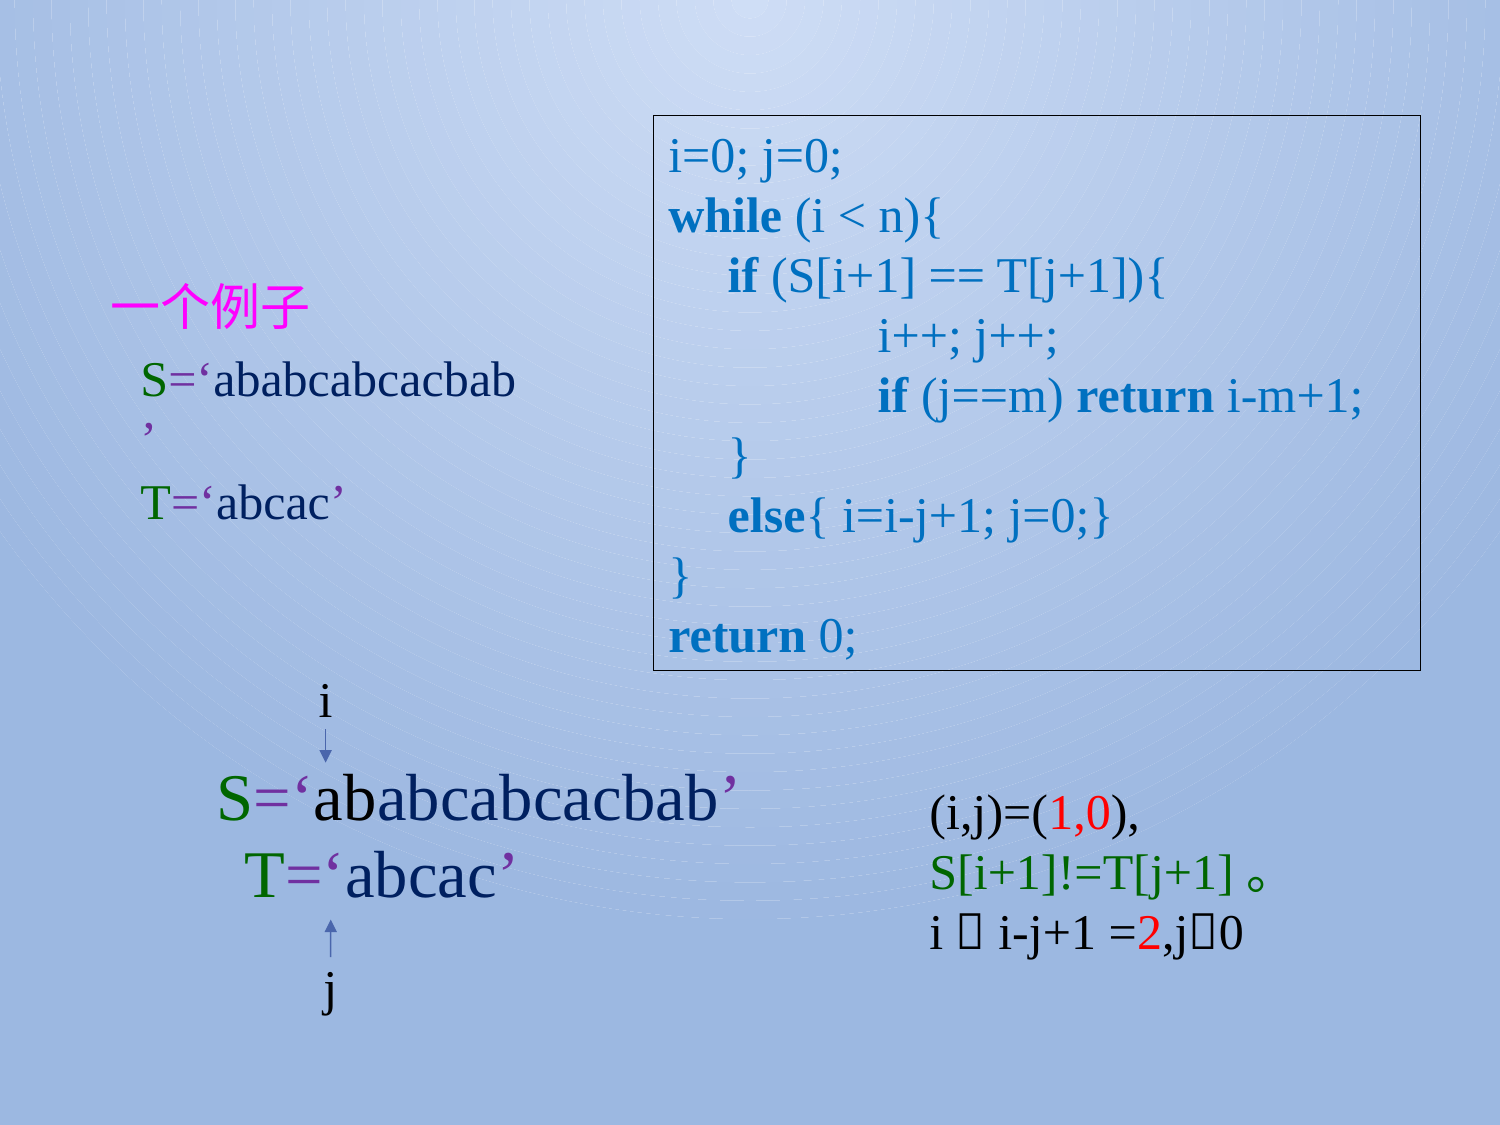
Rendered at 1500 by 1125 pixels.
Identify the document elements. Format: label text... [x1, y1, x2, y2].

text_box T=‘abcac’ [229, 823, 711, 919]
text_box i=0; j=0; while (i < n){ if (S[i+1] == T[j+1]){ i++; j++; if (j==m) return i-m+1; } else{ i=i-j+1; j=0;} } return 0; [653, 115, 1421, 671]
text_box S=‘ababcabcacbab’ [202, 746, 876, 842]
text_box (i,j)=(1,0), S[i+1]!=T[j+1]。 i  i-j+1 =2,j0 [914, 772, 1396, 967]
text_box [303, 659, 348, 763]
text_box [308, 919, 353, 1025]
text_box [95, 268, 577, 539]
